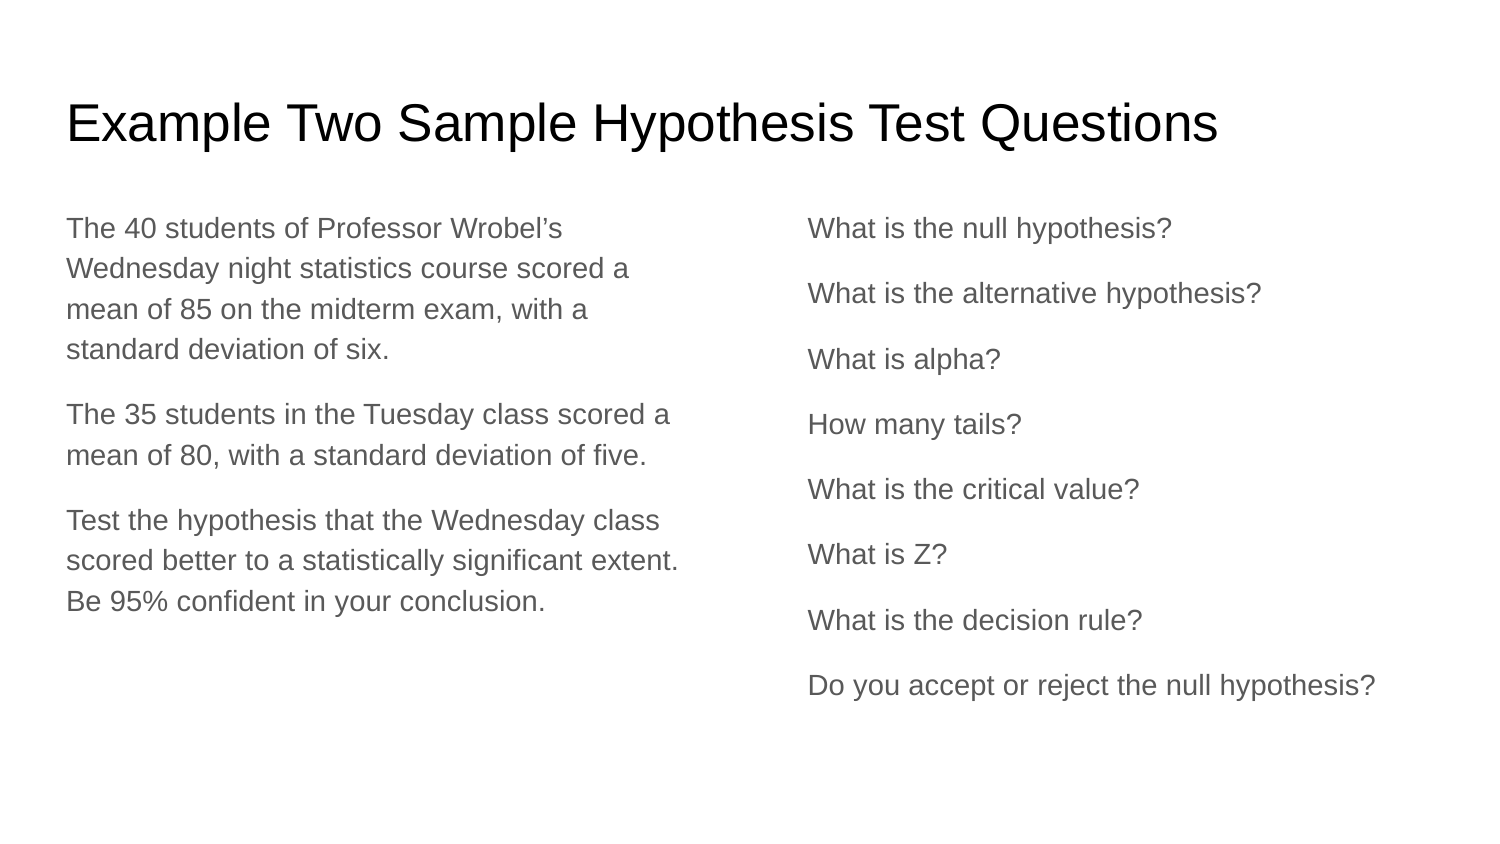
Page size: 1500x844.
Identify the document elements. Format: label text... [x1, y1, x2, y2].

list The 40 students of Professor Wrobel’s Wednesday night statistics course scored a mean of 85 on the midterm exam, with a standard deviation of six. The 35 students in the Tuesday class scored a mean of 80, with a standard deviation of five. Test the hypothesis that the Wednesday class scored better to a statistically significant extent. Be 95% confident in your conclusion. [51, 189, 708, 750]
list What is the null hypothesis? What is the alternative hypothesis? What is alpha? How many tails? What is the critical value? What is Z? What is the decision rule? Do you accept or reject the null hypothesis? [792, 189, 1449, 750]
title Example Two Sample Hypothesis Test Questions [51, 72, 1449, 167]
